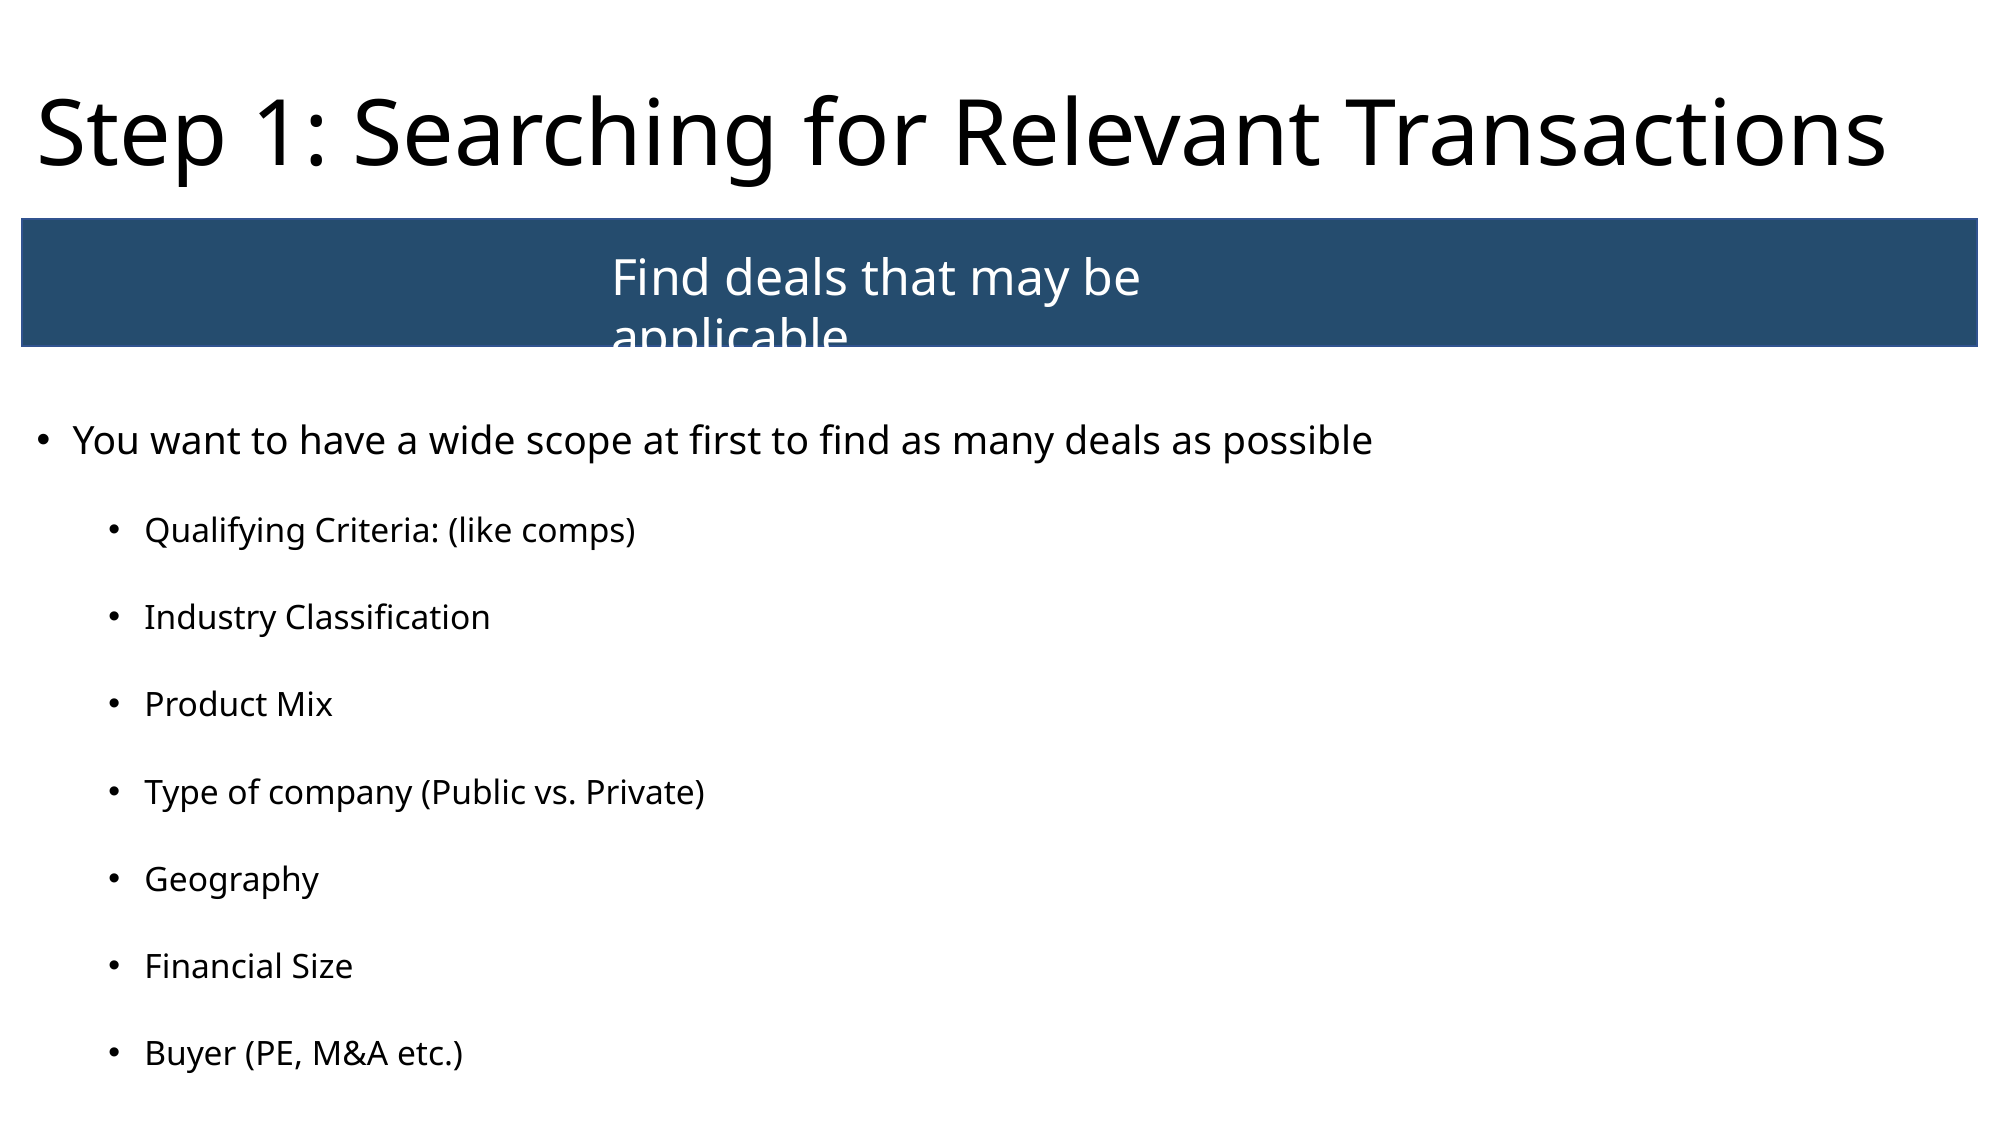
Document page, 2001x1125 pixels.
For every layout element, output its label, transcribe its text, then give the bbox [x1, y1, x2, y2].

text_box Find deals that may be applicable [596, 237, 1403, 373]
list You want to have a wide scope at first to find as many deals as possible Qualifying Criteria: (like comps) Industry Classification Product Mix Type of company (Public vs. Private) Geography Financial Size Buyer (PE, M&A etc.) [21, 360, 1978, 1081]
title Step 1: Searching for Relevant Transactions [21, 60, 1978, 211]
